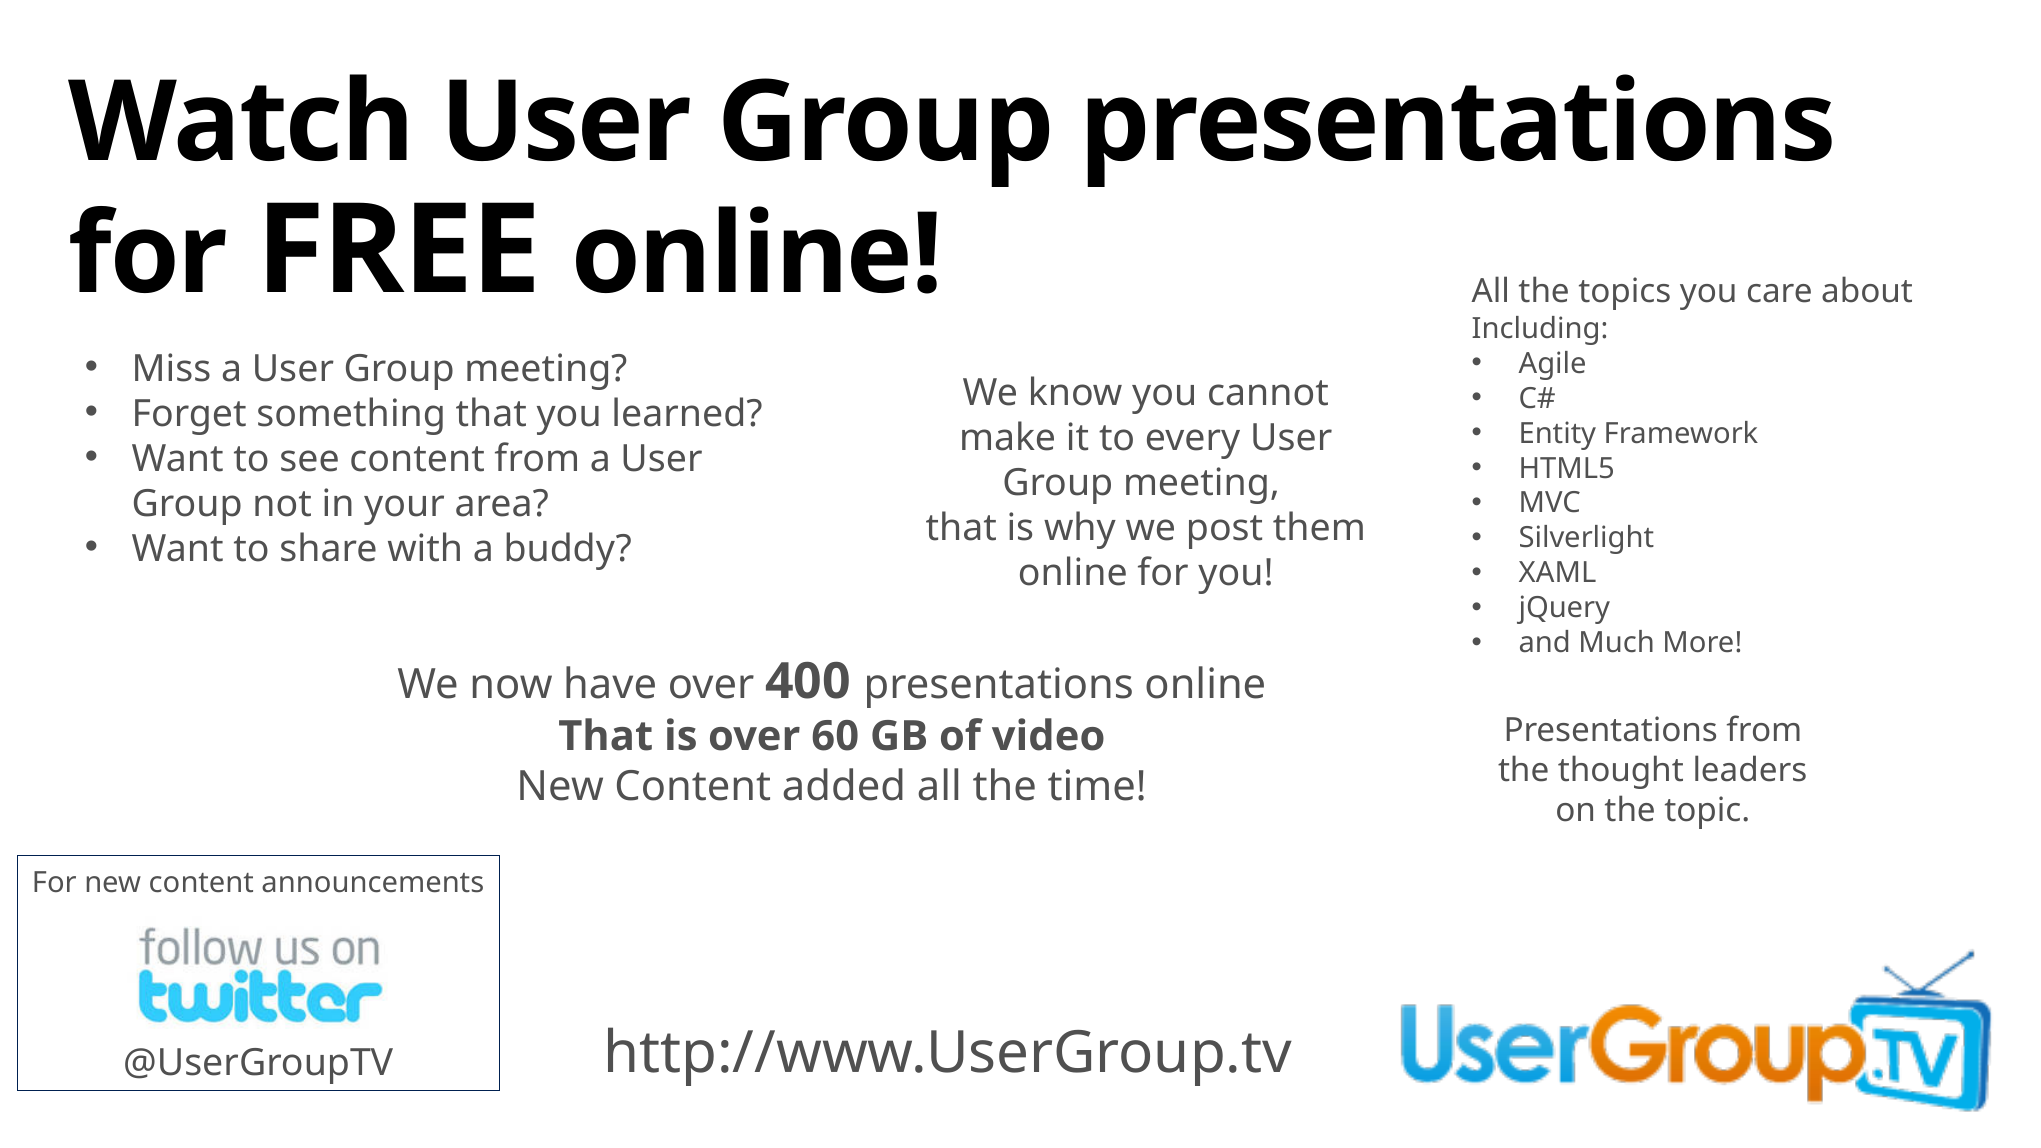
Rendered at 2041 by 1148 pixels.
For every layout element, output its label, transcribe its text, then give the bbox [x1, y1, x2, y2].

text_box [44, 855, 472, 1094]
picture [1395, 943, 1996, 1131]
text_box All the topics you care about Including: Agile C# Entity Framework HTML5 MVC Silverlight XAML jQuery and Much More! [1456, 261, 1929, 666]
text_box Presentations from the thought leaders on the topic. [1482, 701, 1824, 836]
text_box We know you cannot make it to every User Group meeting, that is why we post them online for you! [904, 360, 1388, 601]
text_box Miss a User Group meeting? Forget something that you learned? Want to see content from a User Group not in your area? Want to share with a buddy? [70, 336, 811, 576]
title Watch User Group presentations for FREE online! [45, 48, 1996, 199]
text_box http://www.UserGroup.tv [572, 1007, 1323, 1092]
text_box We now have over 400 presentations online That is over 60 GB of video New Content added all the time! [354, 640, 1310, 816]
